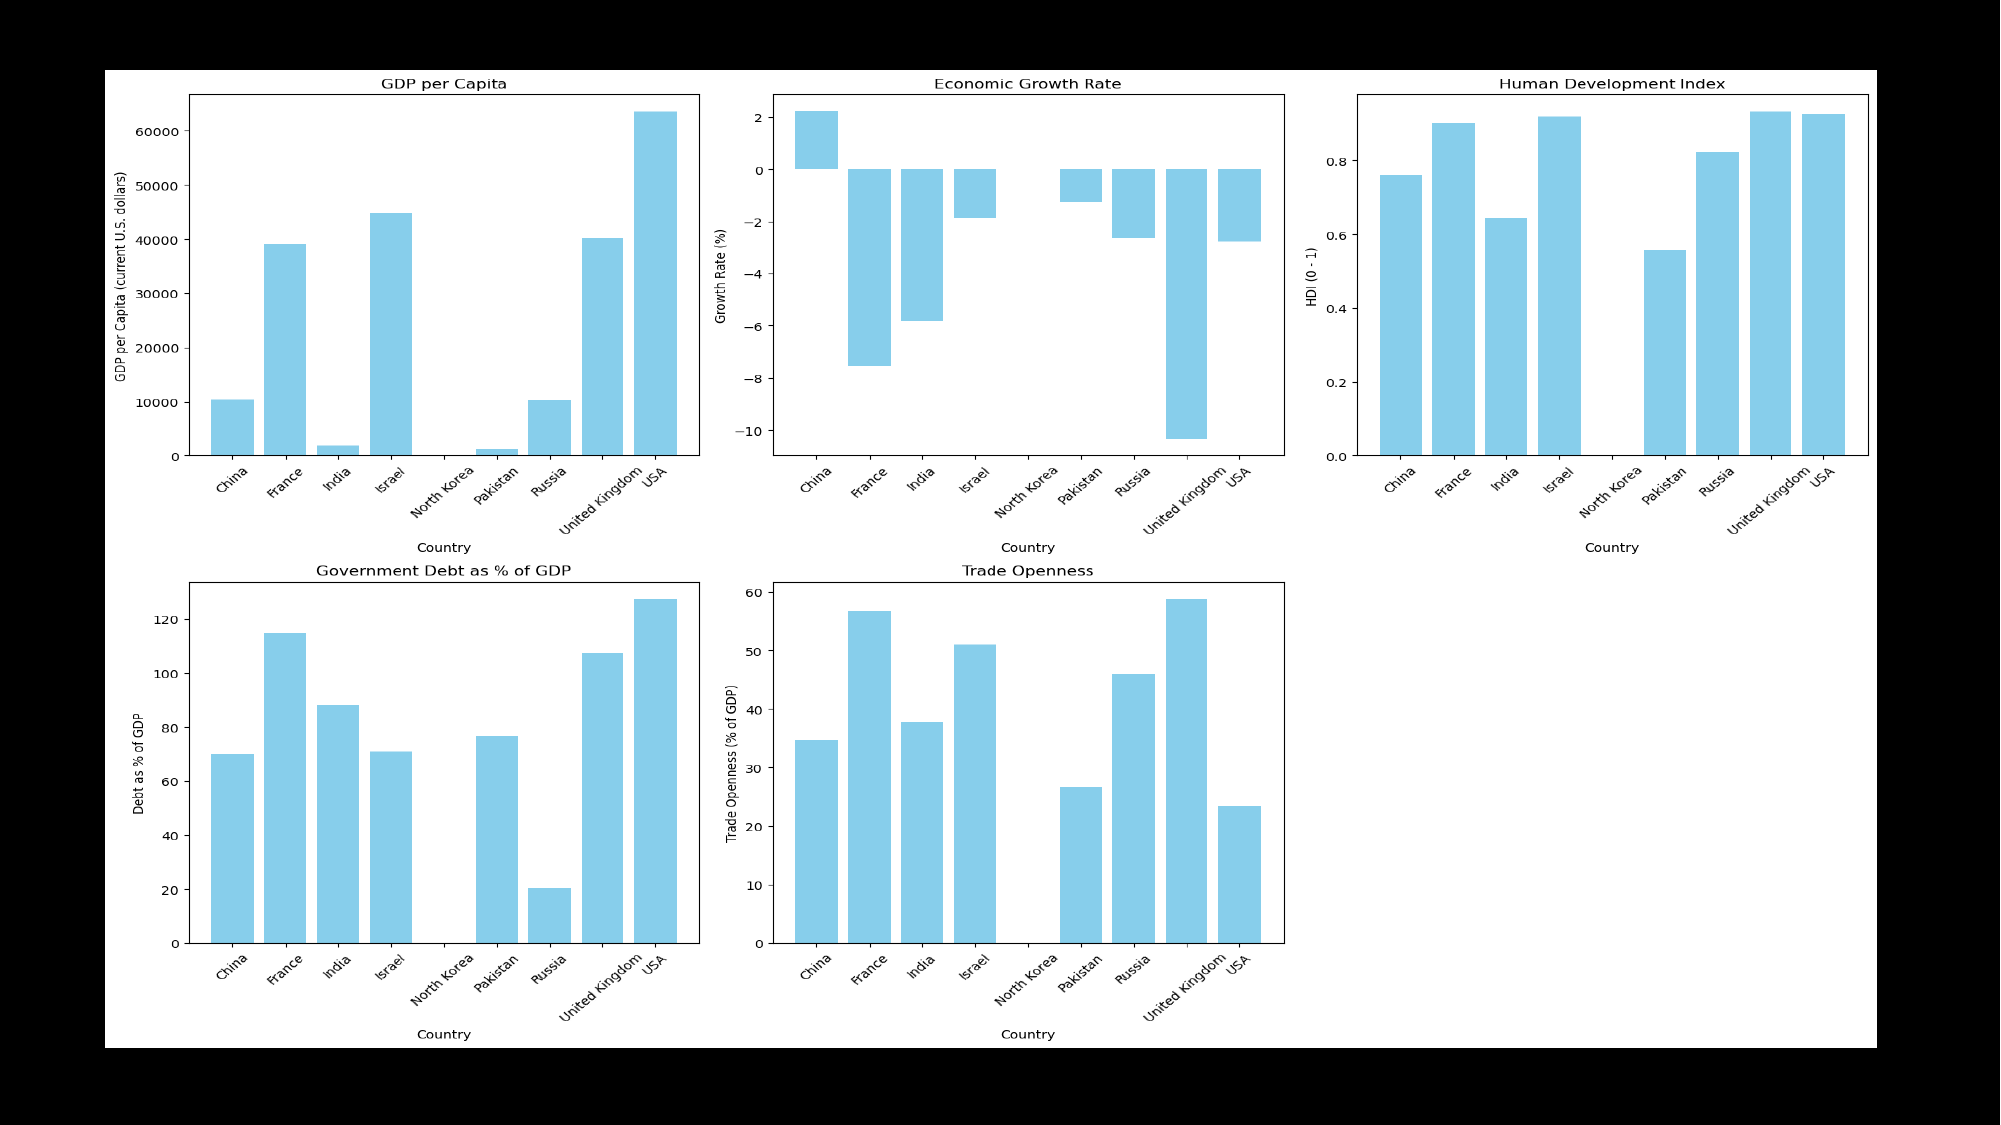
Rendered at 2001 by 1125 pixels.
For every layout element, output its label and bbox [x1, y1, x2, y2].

list [104, 70, 1878, 1049]
